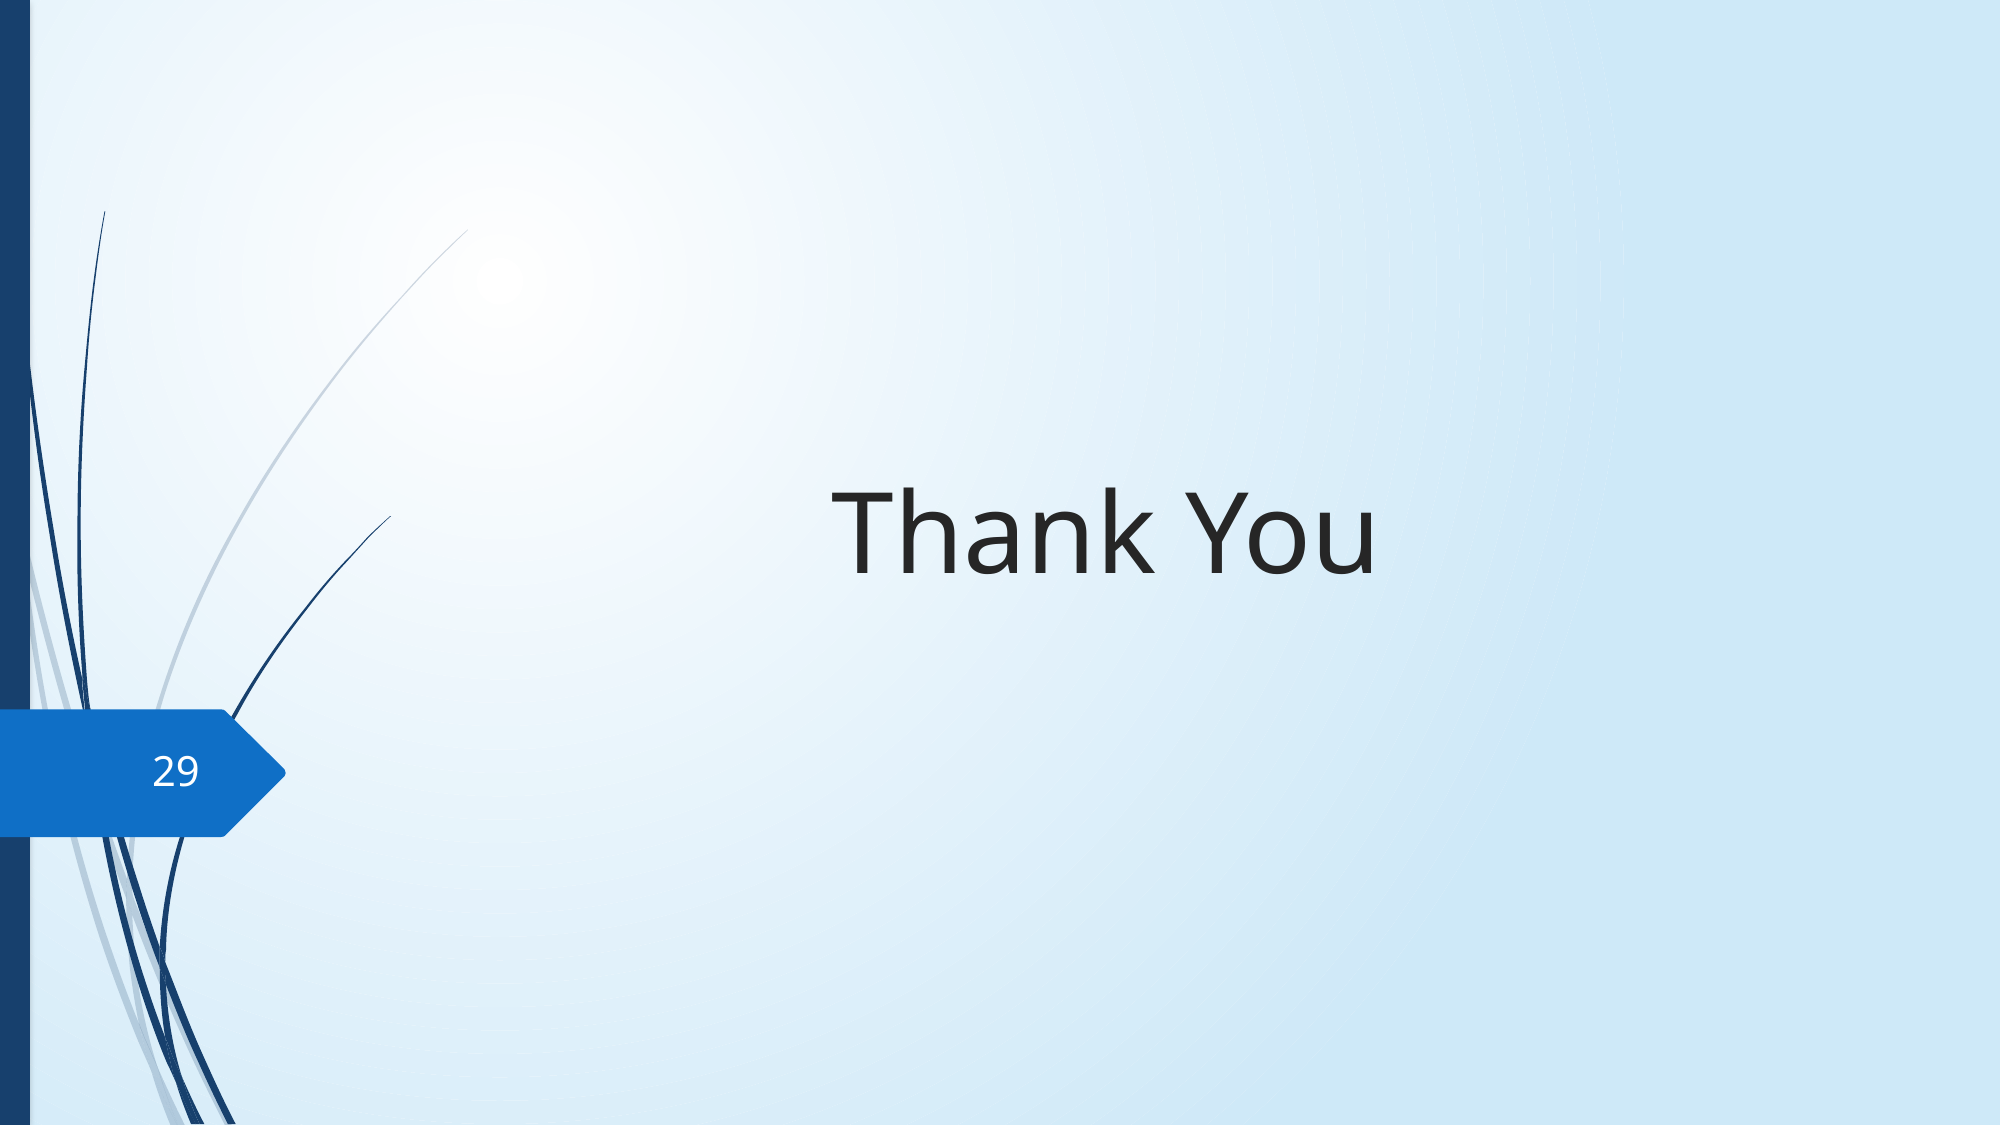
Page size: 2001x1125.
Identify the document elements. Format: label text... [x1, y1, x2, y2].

slide_number 29 [87, 743, 216, 803]
title Thank You [375, 232, 1838, 604]
